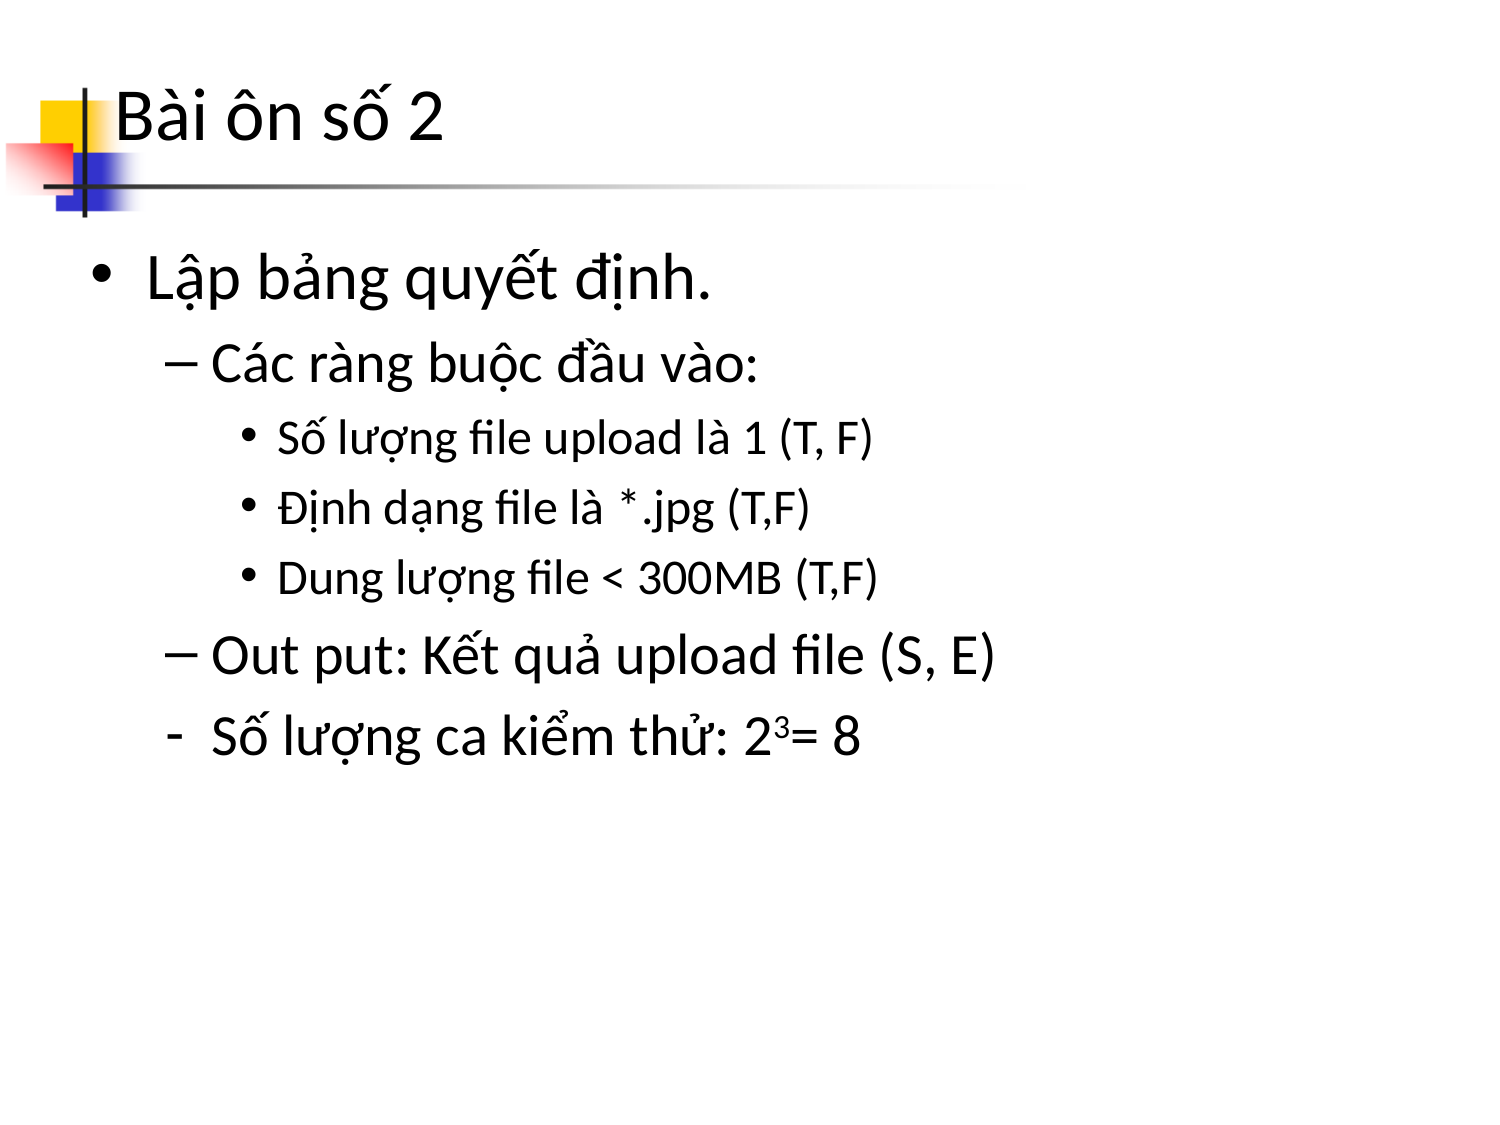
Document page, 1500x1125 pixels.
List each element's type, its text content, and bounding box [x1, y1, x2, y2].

list Lập bảng quyết định. Các ràng buộc đầu vào: Số lượng file upload là 1 (T, F) Định dạng file là *.jpg (T,F) Dung lượng file < 300MB (T,F) Out put: Kết quả upload file (S, E) Số lượng ca kiểm thử: 23= 8 [75, 224, 1425, 1005]
picture [0, 74, 1091, 232]
title Bài ôn số 2 [99, 45, 1425, 175]
